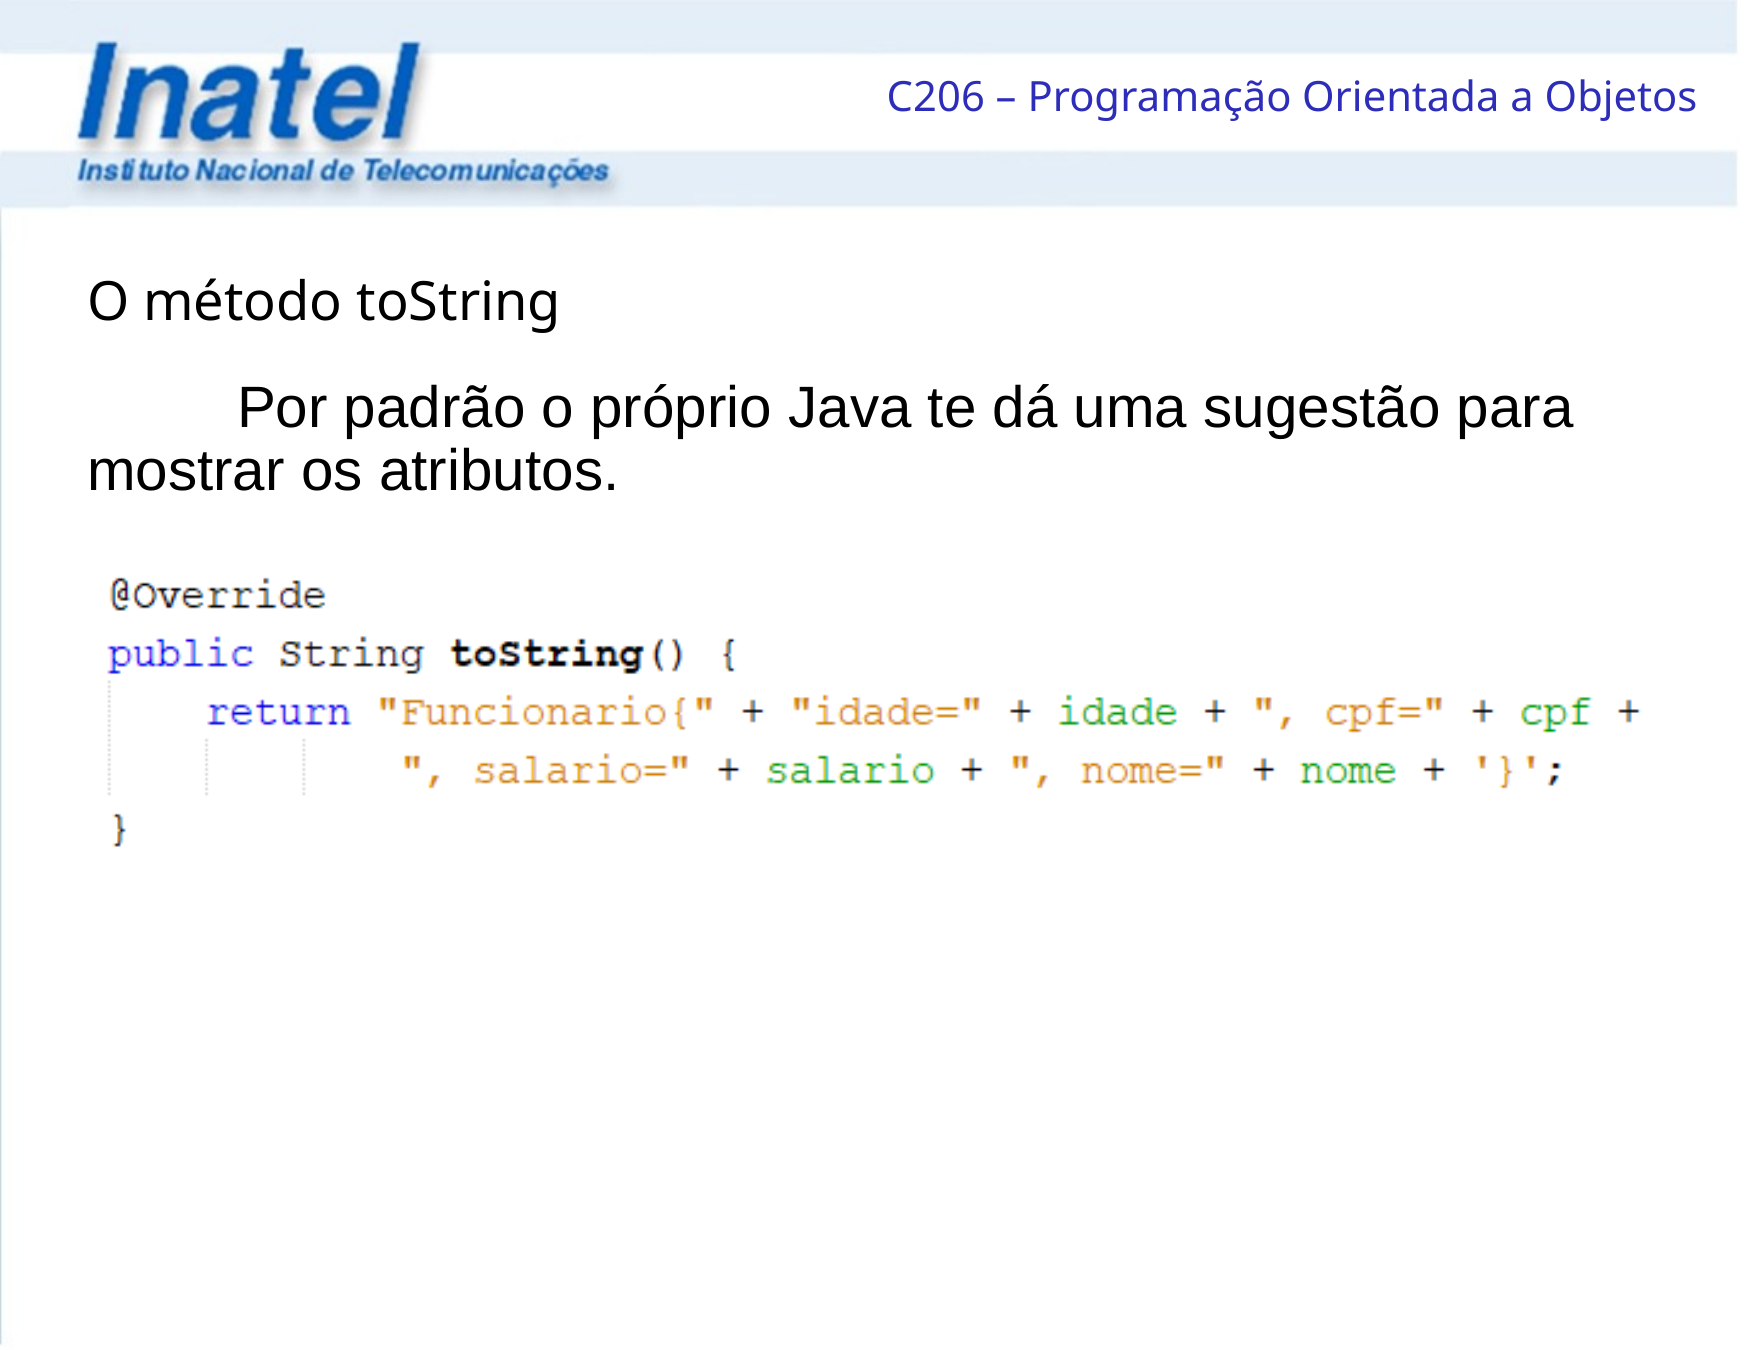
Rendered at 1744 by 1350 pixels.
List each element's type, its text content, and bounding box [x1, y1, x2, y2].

list Por padrão o próprio Java te dá uma sugestão para mostrar os atributos. [87, 377, 1657, 1301]
title O método toString [87, 251, 1657, 355]
picture [0, 0, 1744, 1350]
